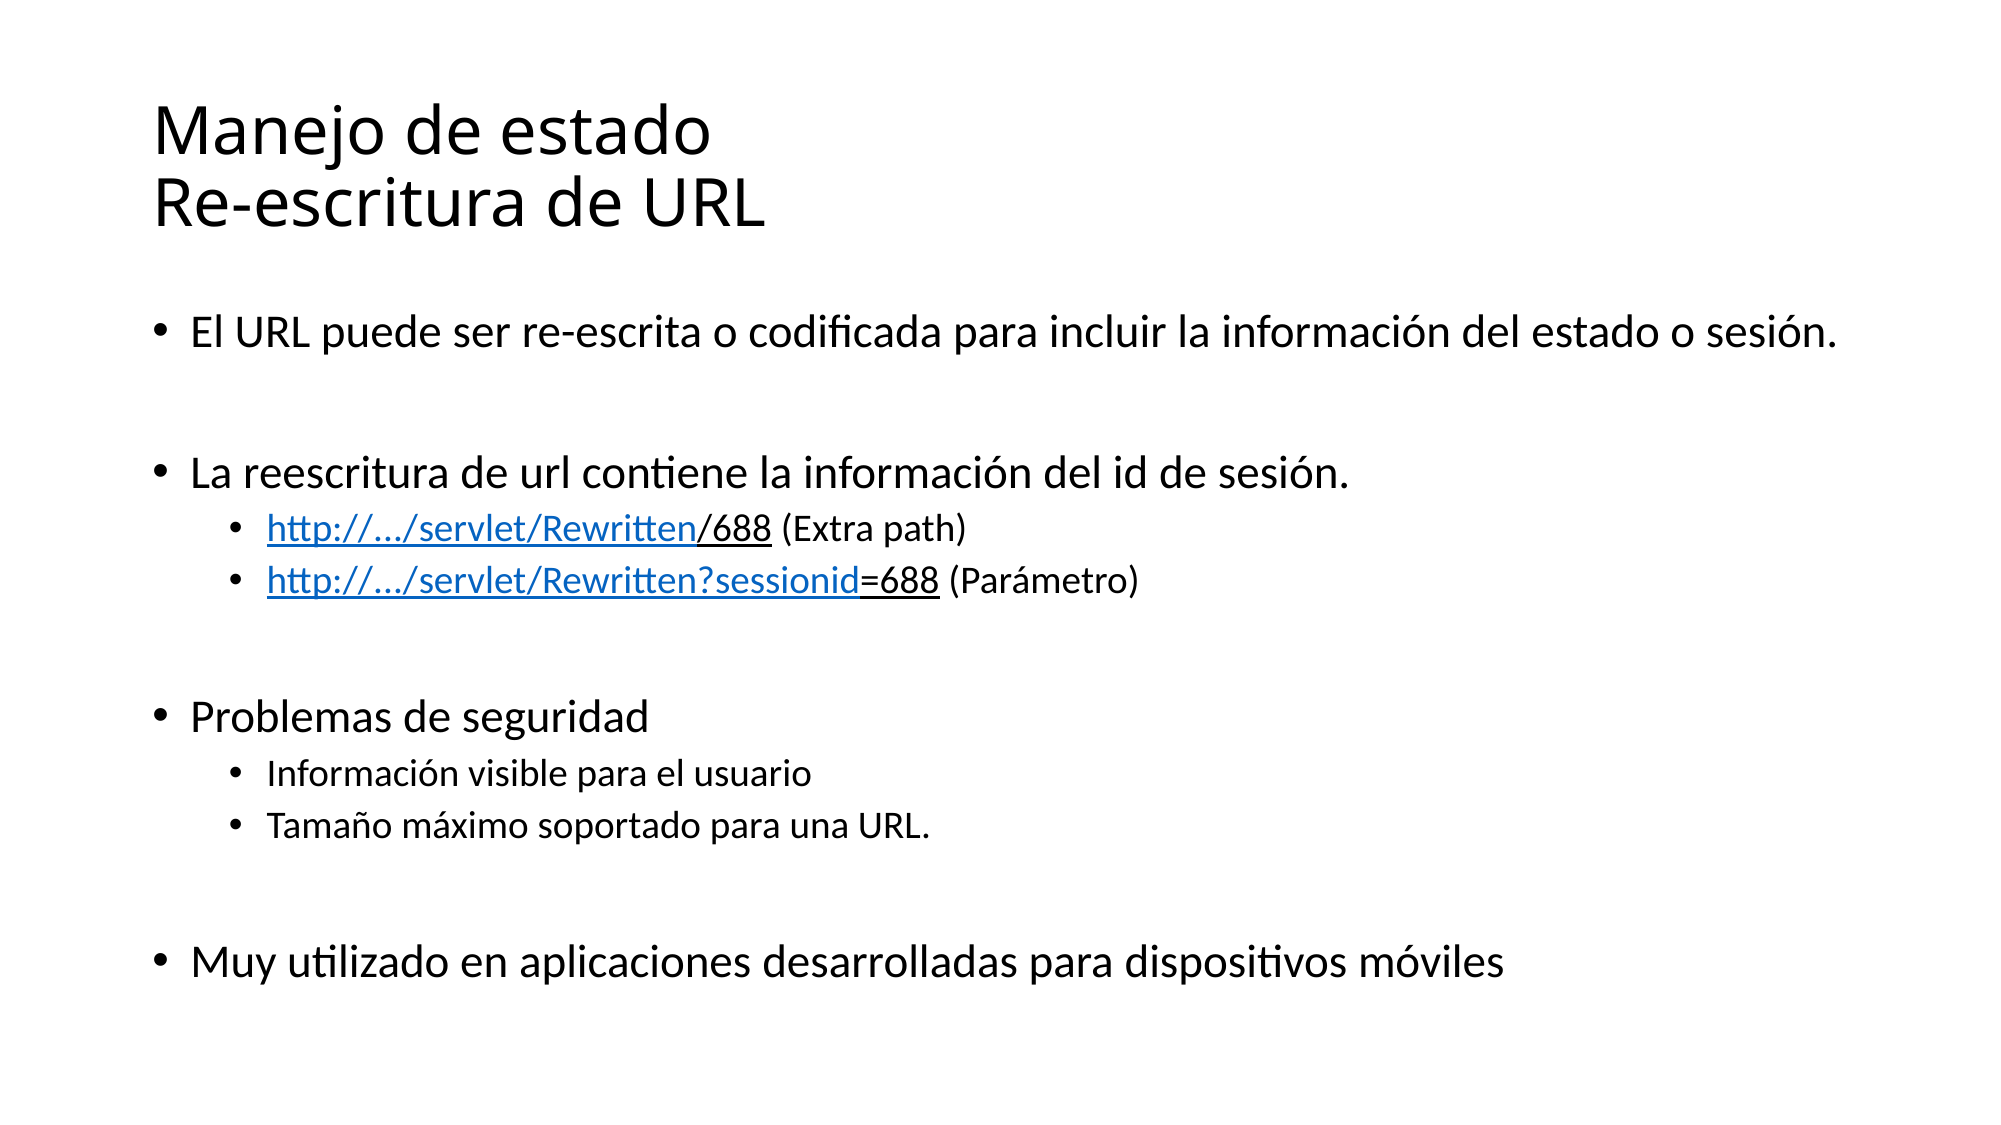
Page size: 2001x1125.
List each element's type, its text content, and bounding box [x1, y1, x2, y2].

title Manejo de estado Re-escritura de URL [137, 59, 1863, 278]
list El URL puede ser re-escrita o codificada para incluir la información del estado o sesión. La reescritura de url contiene la información del id de sesión. http://.../servlet/Rewritten/688 (Extra path) http://.../servlet/Rewritten?sessionid=688 (Parámetro) Problemas de seguridad Información visible para el usuario Tamaño máximo soportado para una URL. Muy utilizado en aplicaciones desarrolladas para dispositivos móviles [137, 299, 1863, 1014]
